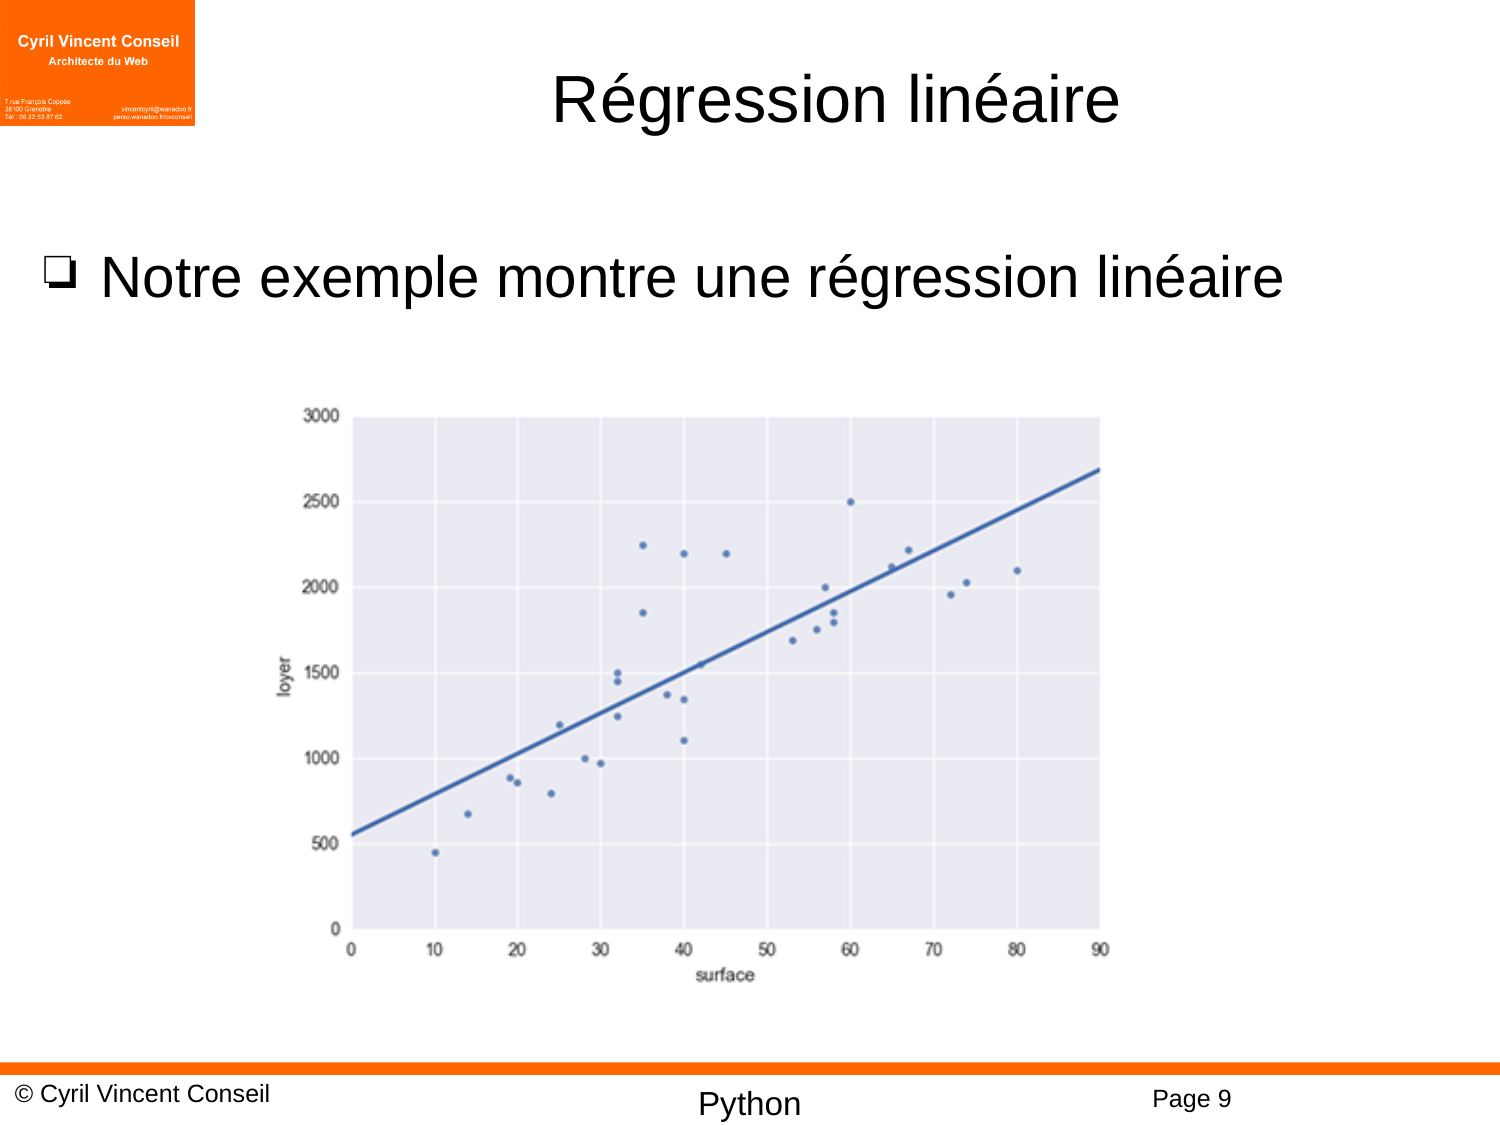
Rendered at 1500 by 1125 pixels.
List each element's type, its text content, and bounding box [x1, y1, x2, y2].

list Notre exemple montre une régression linéaire [29, 231, 1468, 1059]
picture [0, 0, 195, 126]
picture [265, 396, 1121, 996]
title Régression linéaire [194, 2, 1480, 190]
